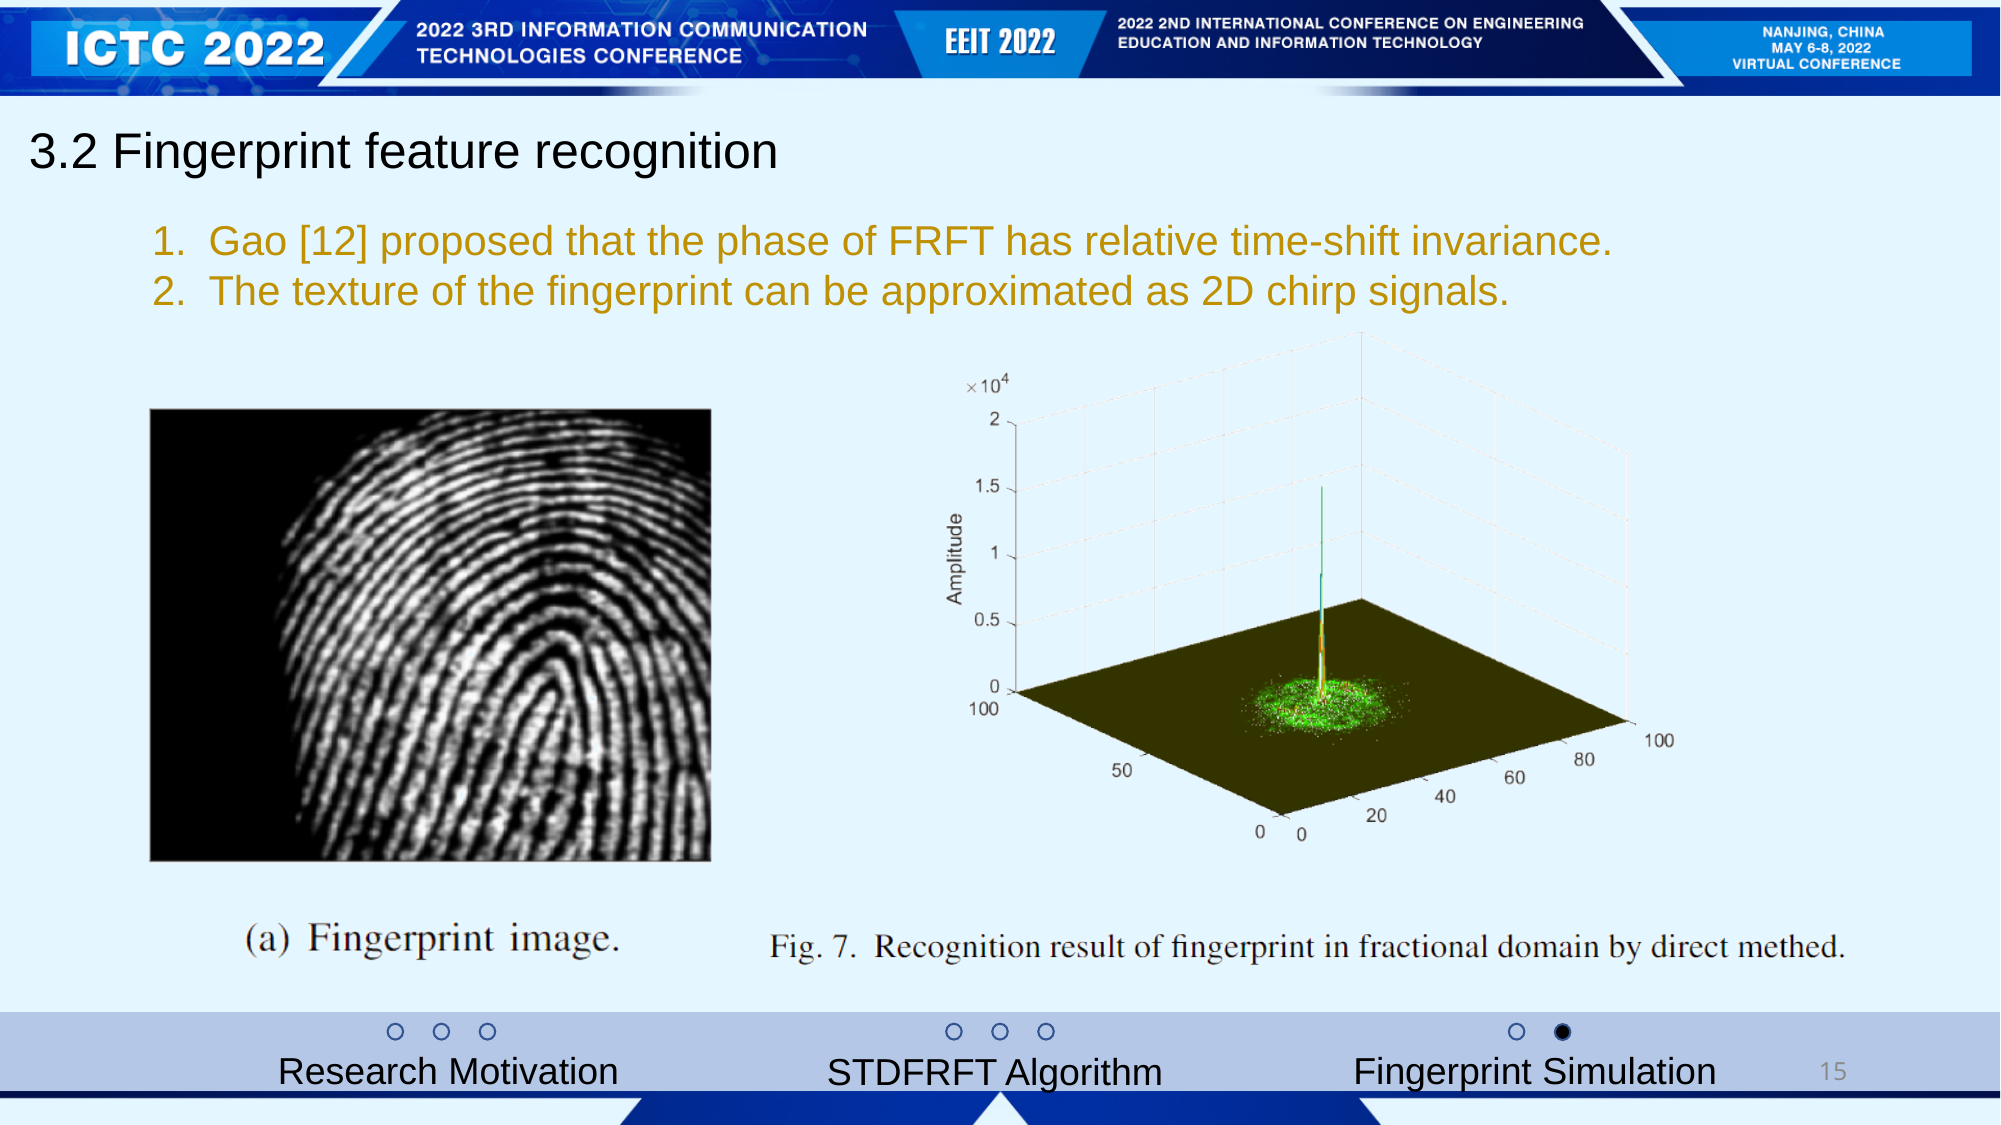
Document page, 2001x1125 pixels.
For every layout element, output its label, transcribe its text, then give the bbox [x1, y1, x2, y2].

text_box [945, 1022, 963, 1041]
text_box STDFRFT Algorithm [812, 1040, 1199, 1101]
text_box 3.2 Fingerprint feature recognition [14, 111, 1016, 187]
text_box [1037, 1022, 1055, 1041]
text_box Gao [12] proposed that the phase of FRFT has relative time-shift invariance. The texture of the fingerprint can be approximated as 2D chirp signals. [137, 206, 1741, 322]
text_box [1507, 1022, 1526, 1041]
text_box Fingerprint Simulation [1338, 1039, 1749, 1100]
text_box [1553, 1023, 1572, 1042]
text_box [478, 1022, 497, 1041]
text_box [991, 1022, 1009, 1041]
picture [0, 0, 2001, 1125]
text_box [386, 1022, 405, 1041]
text_box [0, 1012, 2000, 1091]
text_box 15 [1412, 1042, 1863, 1103]
text_box [432, 1022, 451, 1039]
text_box Research Motivation [263, 1039, 650, 1100]
